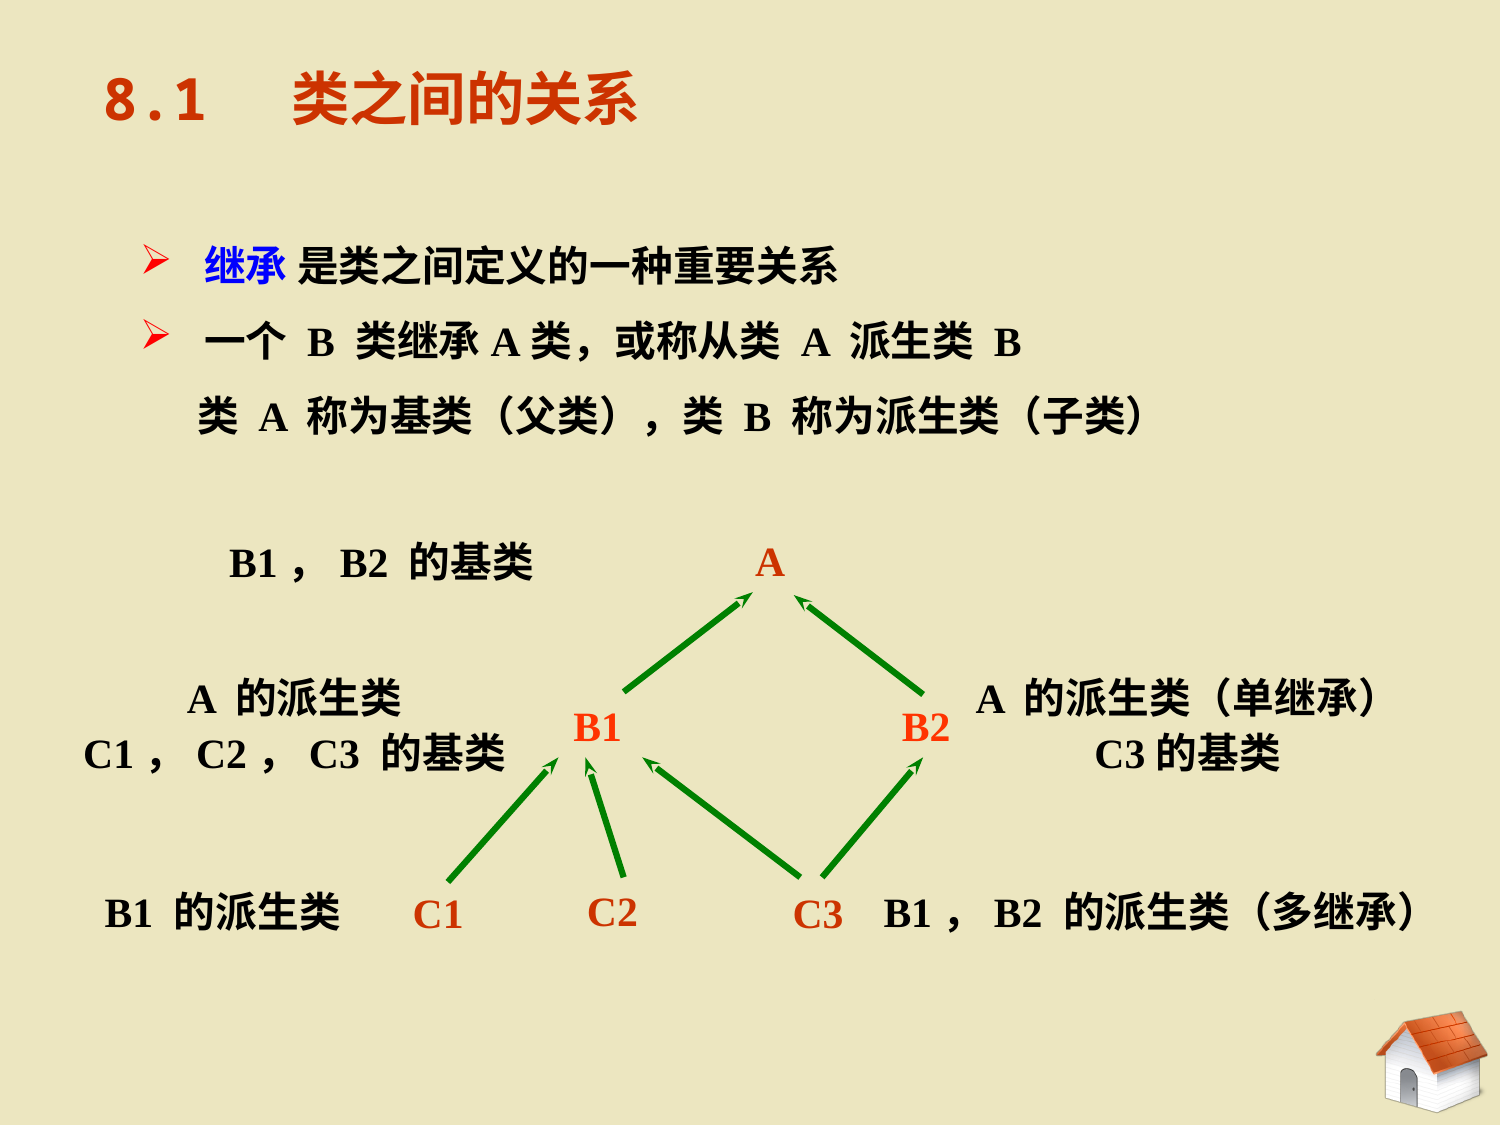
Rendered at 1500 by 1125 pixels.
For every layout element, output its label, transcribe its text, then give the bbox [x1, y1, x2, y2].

text_box B1，B2 的派生类（多继承） [868, 878, 1454, 943]
text_box A [740, 527, 801, 590]
text_box C3 [777, 885, 859, 945]
title 8.1 类之间的关系 [87, 54, 1000, 155]
text_box A 的派生类（单继承） C3的基类 [960, 659, 1415, 784]
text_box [397, 876, 654, 945]
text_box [447, 756, 624, 883]
text_box B1 的派生类 [89, 878, 356, 943]
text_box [558, 691, 966, 758]
text_box B1，B2 的基类 [214, 528, 549, 593]
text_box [623, 591, 924, 695]
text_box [641, 756, 924, 878]
picture [1374, 999, 1488, 1124]
text_box A 的派生类 C1，C2，C3 的基类 [68, 659, 521, 784]
text_box 继承 是类之间定义的一种重要关系 一个 B 类继承A类，或称从类 A 派生类 B 类 A 称为基类（父类），类 B 称为派生类（子类） [124, 206, 1298, 447]
